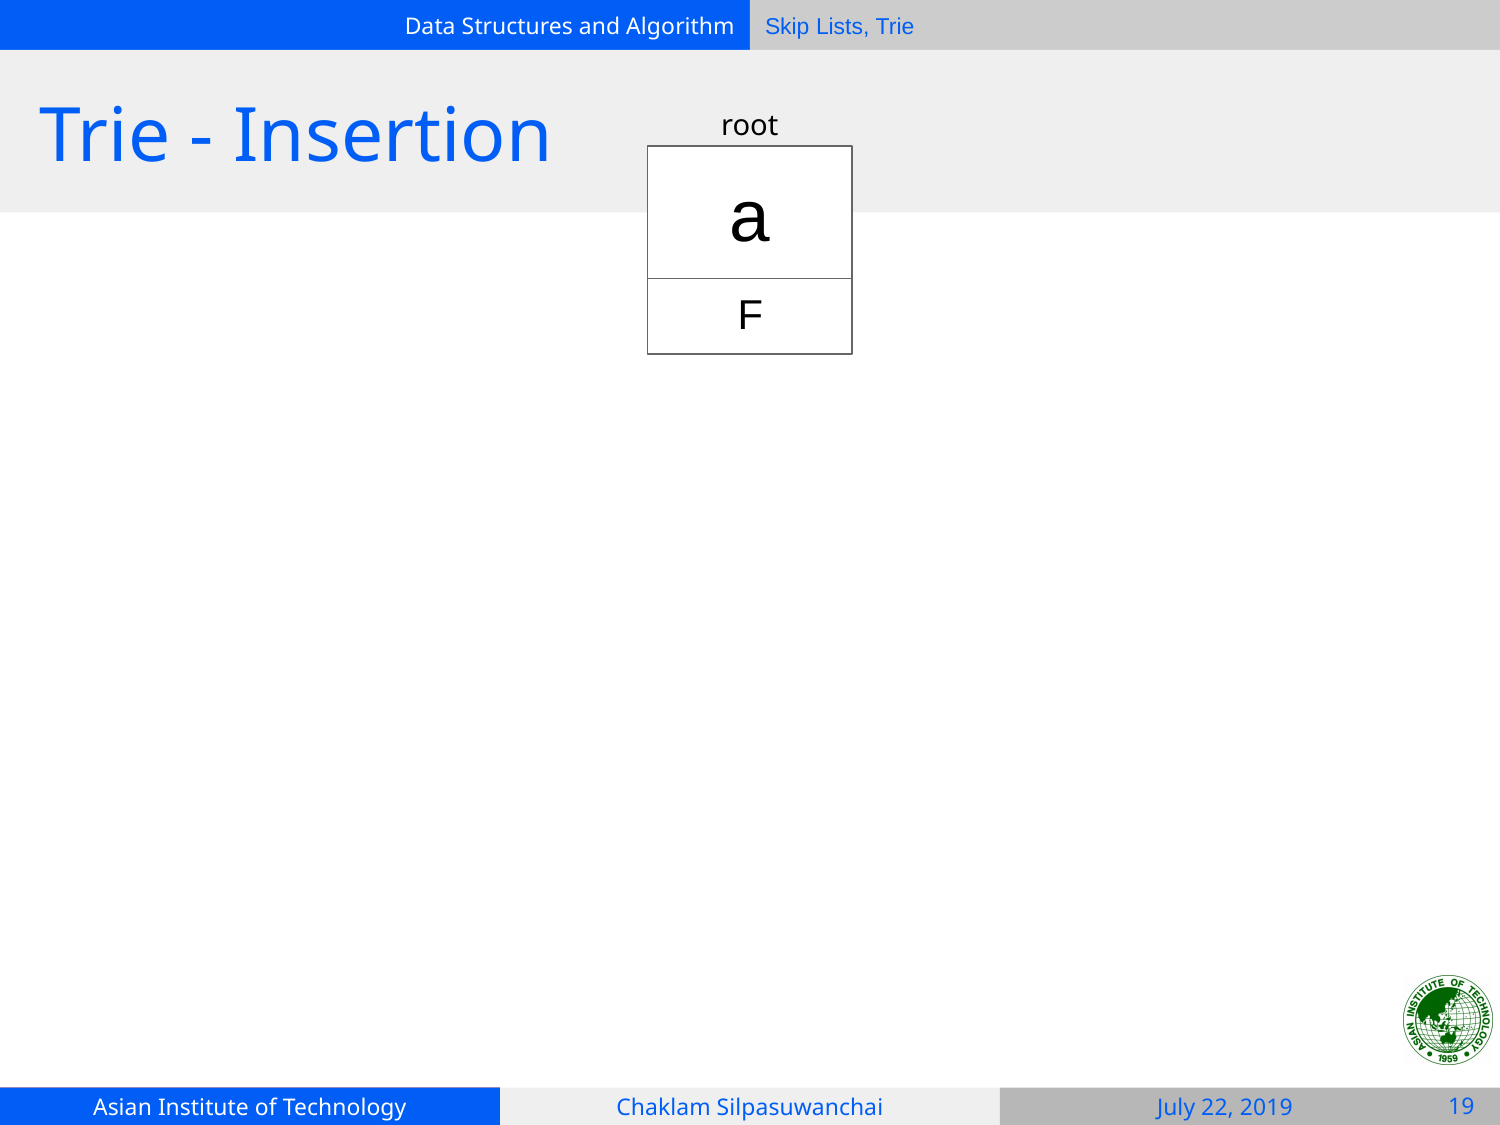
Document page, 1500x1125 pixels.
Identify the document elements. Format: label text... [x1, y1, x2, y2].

slide_number ‹#› [1422, 1088, 1500, 1125]
picture [1403, 975, 1493, 1065]
title Trie - Insertion [24, 50, 1475, 213]
text_box root [631, 90, 836, 163]
text_box F [647, 279, 853, 355]
text_box a [647, 146, 853, 279]
